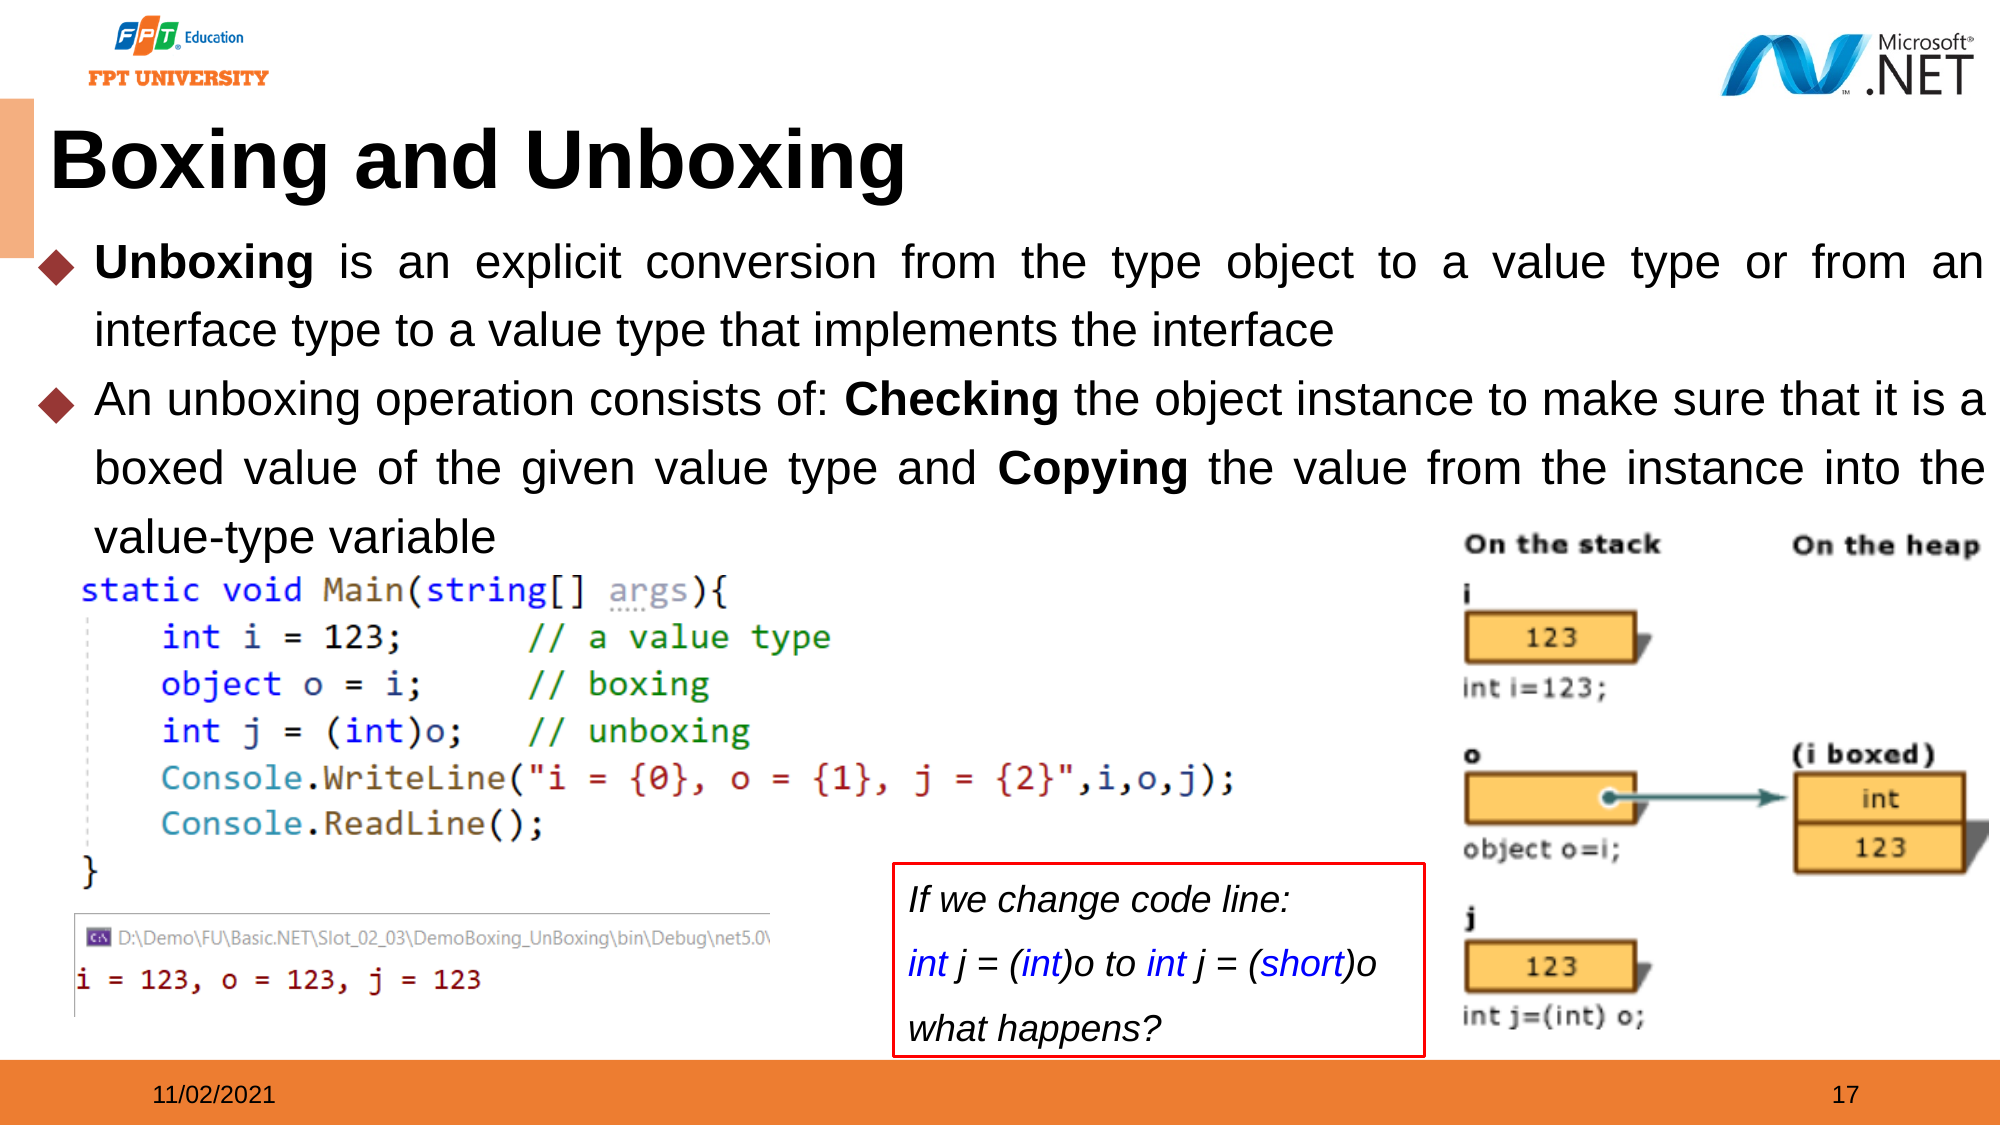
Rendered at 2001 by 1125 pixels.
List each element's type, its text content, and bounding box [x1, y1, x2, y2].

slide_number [137, 1063, 588, 1123]
picture [81, 1, 276, 96]
picture [74, 913, 770, 1017]
title Boxing and Unboxing [34, 122, 1966, 202]
picture [74, 575, 1247, 907]
slide_number 17 [1424, 1063, 1875, 1123]
picture [1443, 514, 1989, 1042]
text_box If we change code line: int j = (int)o to int j = (short)o what happens? [893, 863, 1425, 1057]
text_box Unboxing is an explicit conversion from the type object to a value type or from an interface type to a value type that implements the interface An unboxing operation consists of: Checking the object instance to make sure that it is a boxed value of the given value type and Copying the value from the instance into the value-type variable [22, 211, 2000, 571]
picture [1685, 0, 2001, 129]
